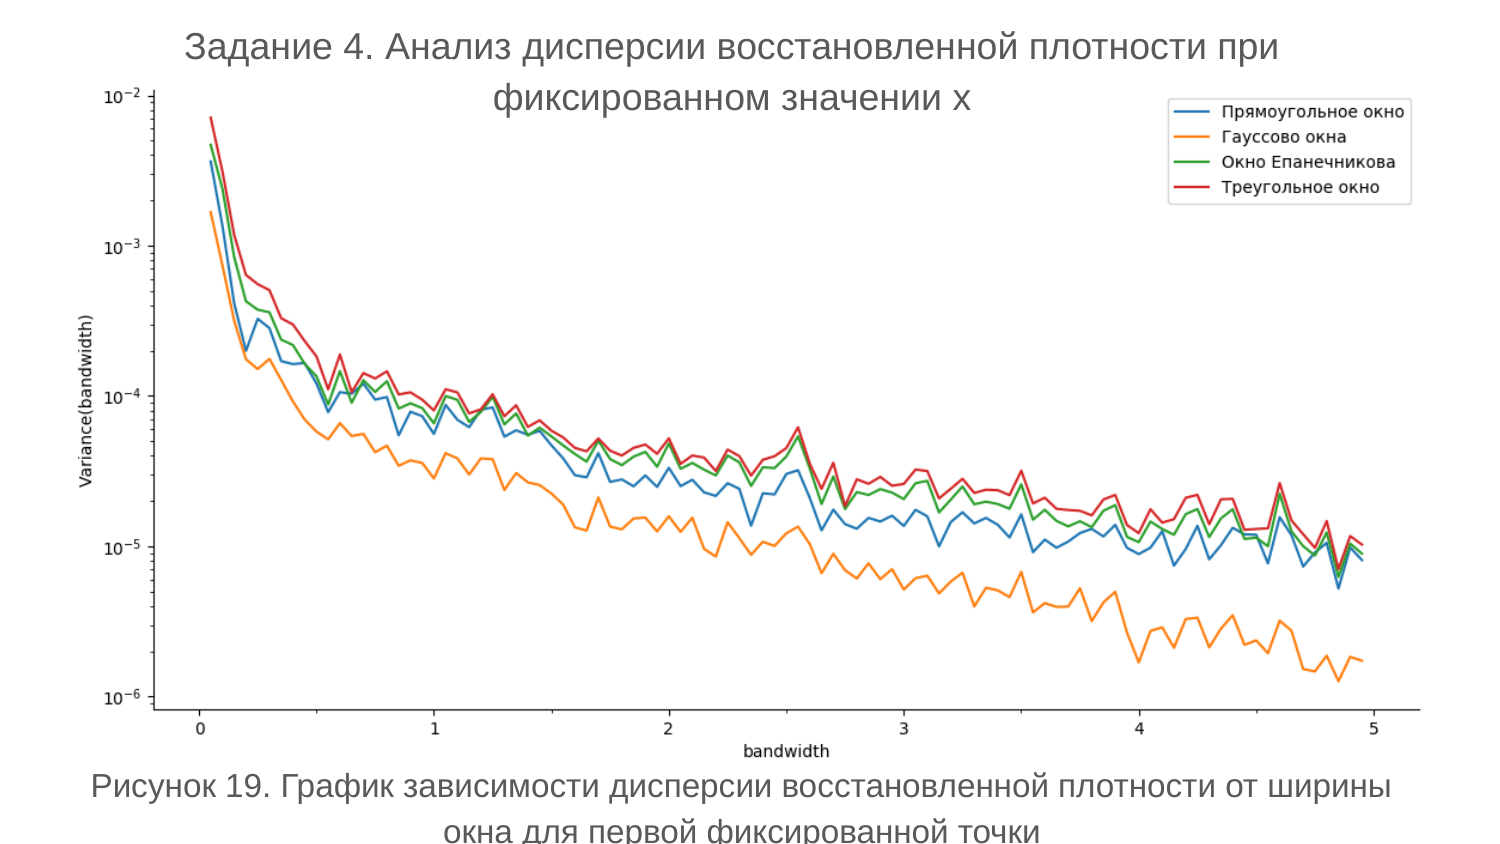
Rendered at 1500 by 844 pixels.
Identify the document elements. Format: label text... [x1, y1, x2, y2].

text_box Рисунок 19. График зависимости дисперсии восстановленной плотности от ширины окна для первой фиксированной точки [51, 775, 1434, 835]
text_box Задание 4. Анализ дисперсии восстановленной плотности при фиксированном значении x [33, 0, 1431, 95]
picture [55, 74, 1448, 772]
